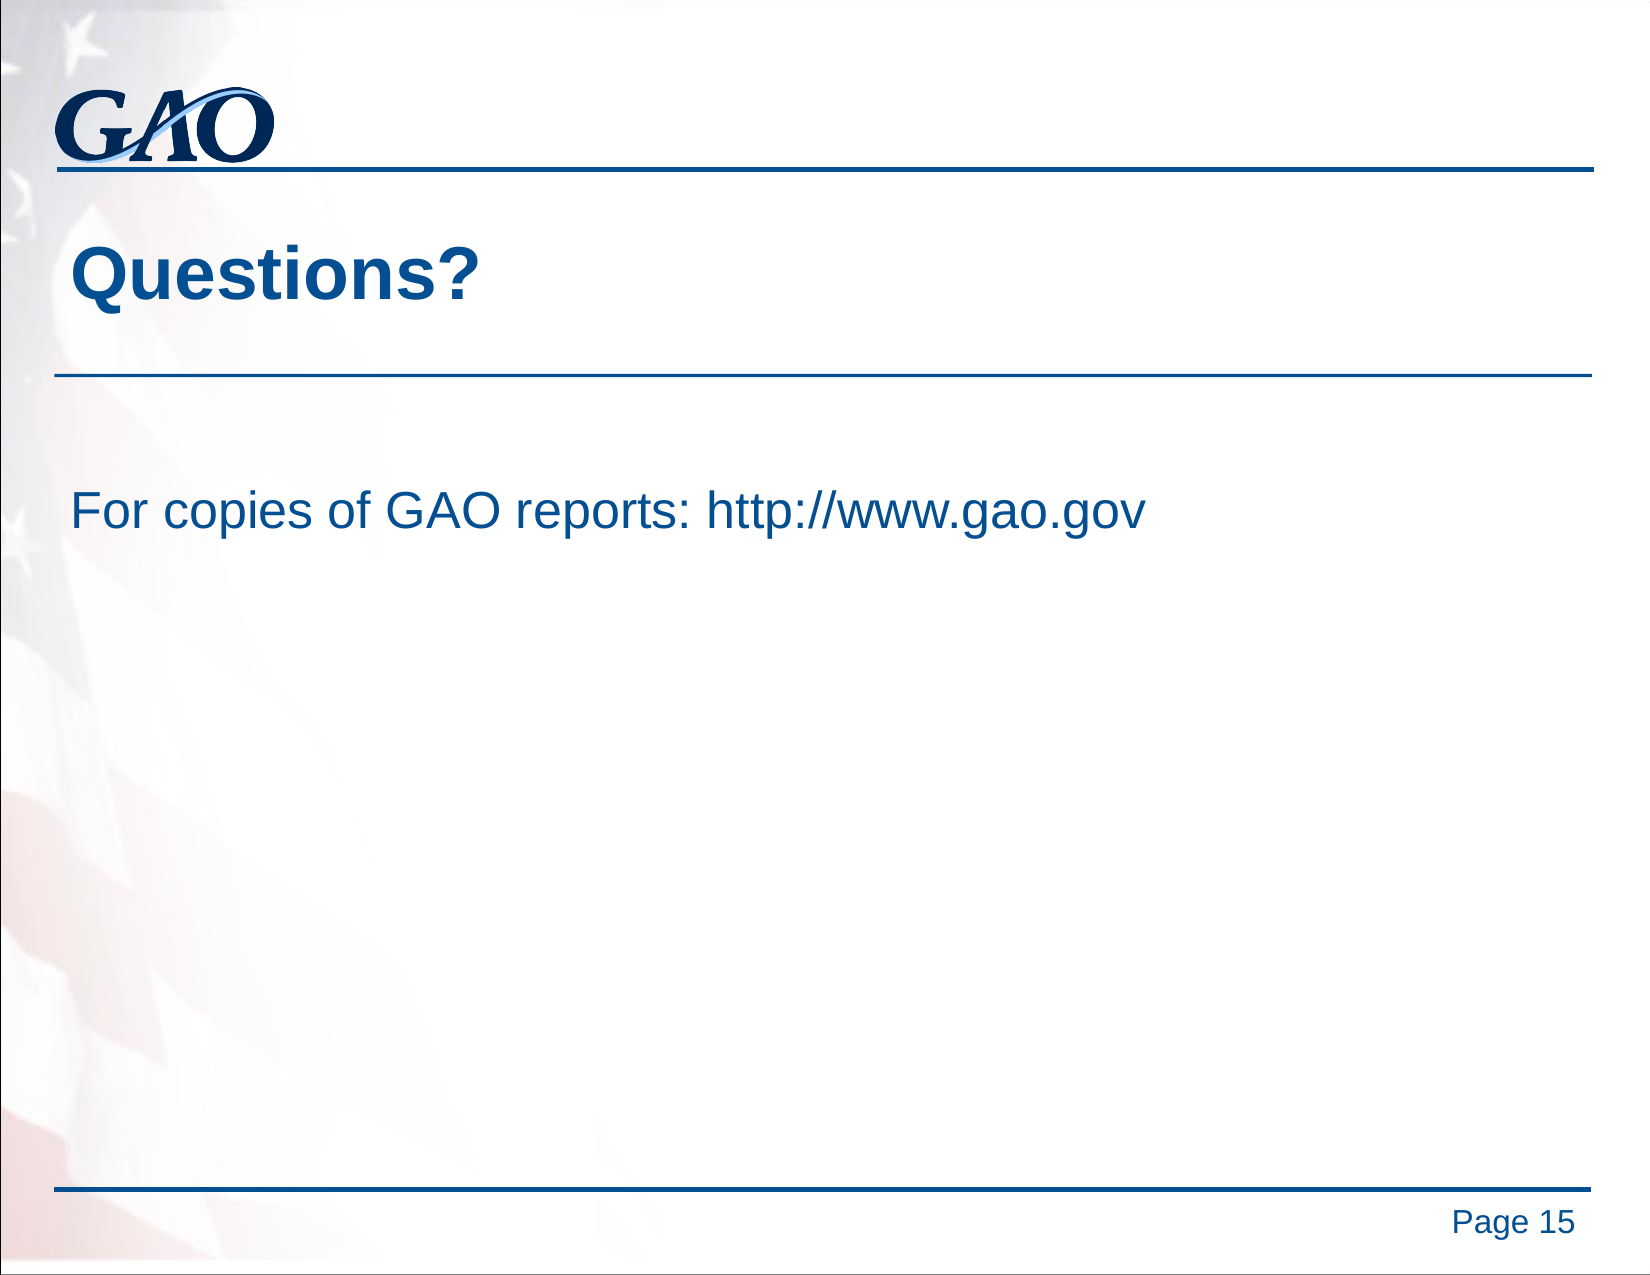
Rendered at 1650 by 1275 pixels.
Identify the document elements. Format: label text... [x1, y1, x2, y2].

picture [0, 0, 1650, 1275]
list For copies of GAO reports: http://www.gao.gov [53, 390, 1592, 1177]
title Questions? [53, 184, 1592, 354]
slide_number Page 15 [1207, 1190, 1593, 1250]
